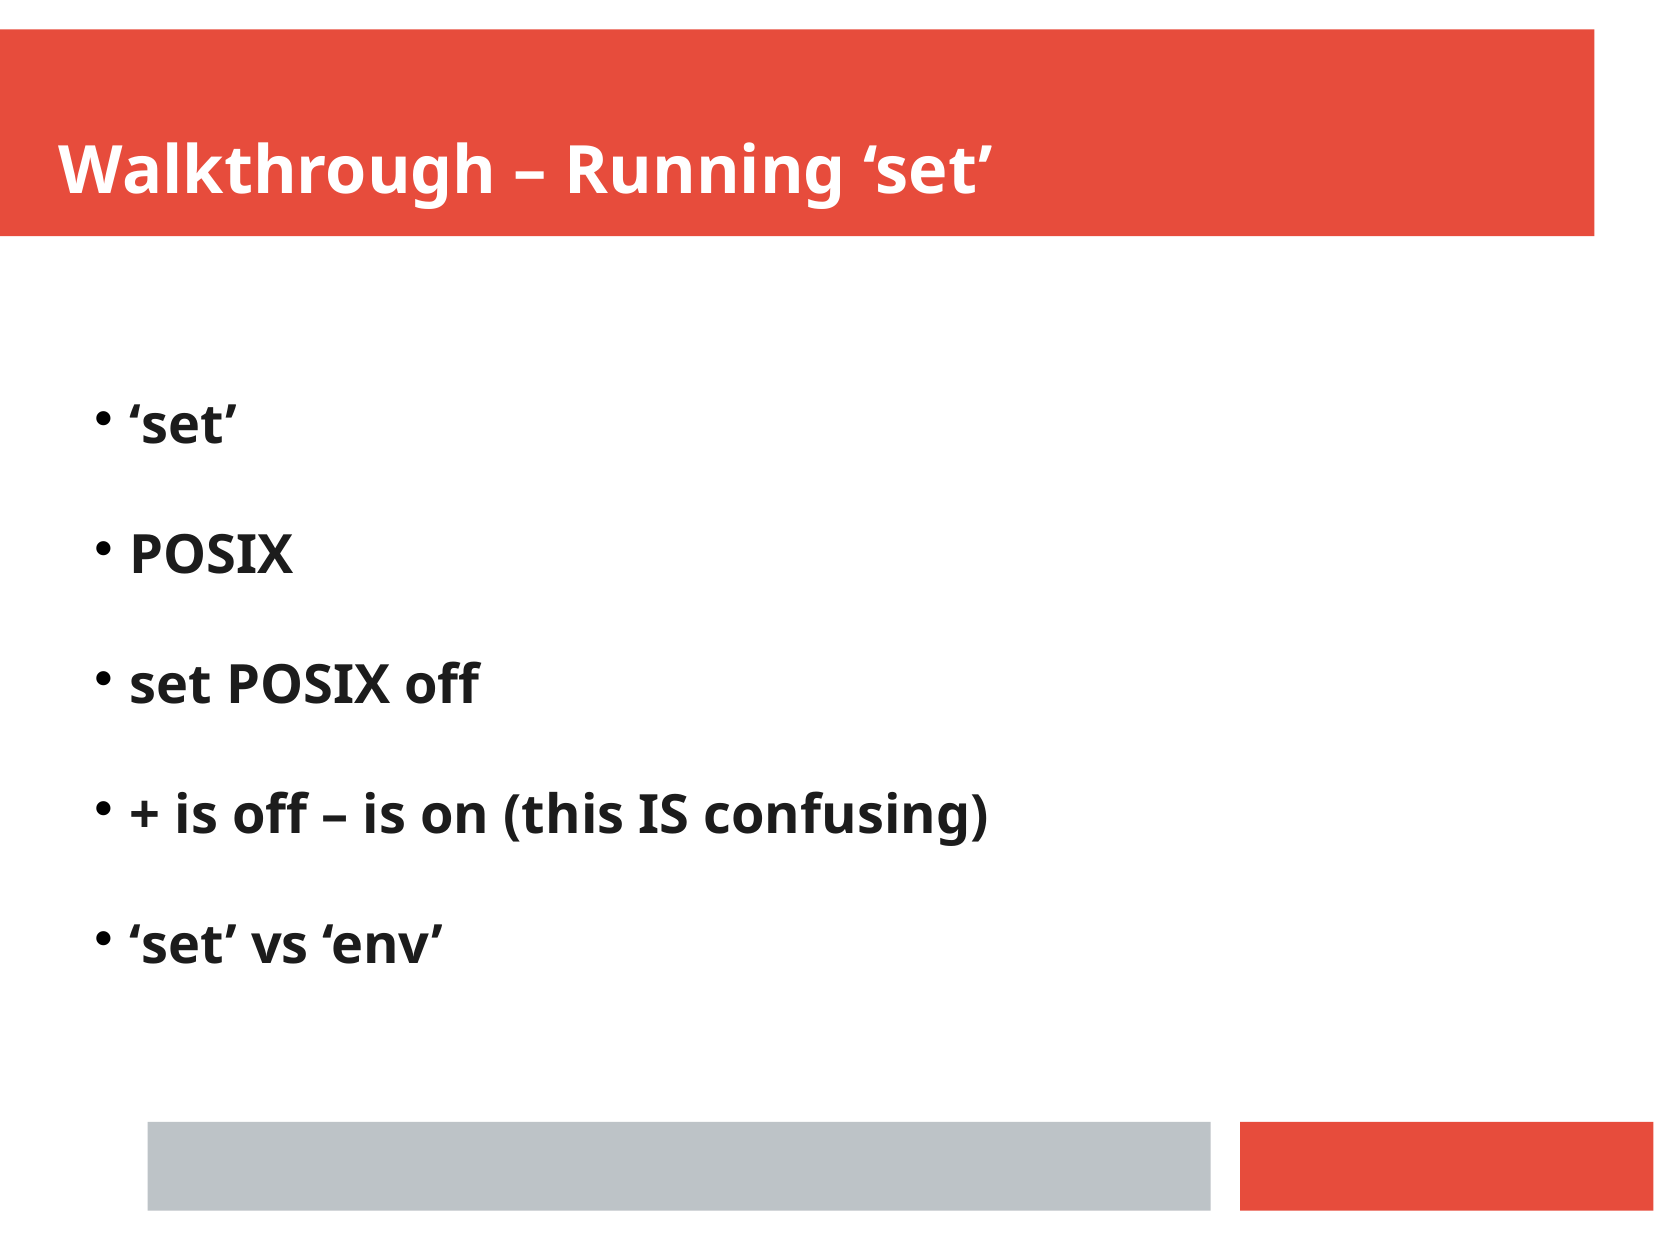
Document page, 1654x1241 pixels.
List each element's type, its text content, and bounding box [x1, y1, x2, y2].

text_box Walkthrough – Running ‘set’ [58, 58, 1595, 207]
text_box ‘set’ POSIX set POSIX off + is off – is on (this IS confusing) ‘set’ vs ‘env’ [58, 324, 1565, 1093]
